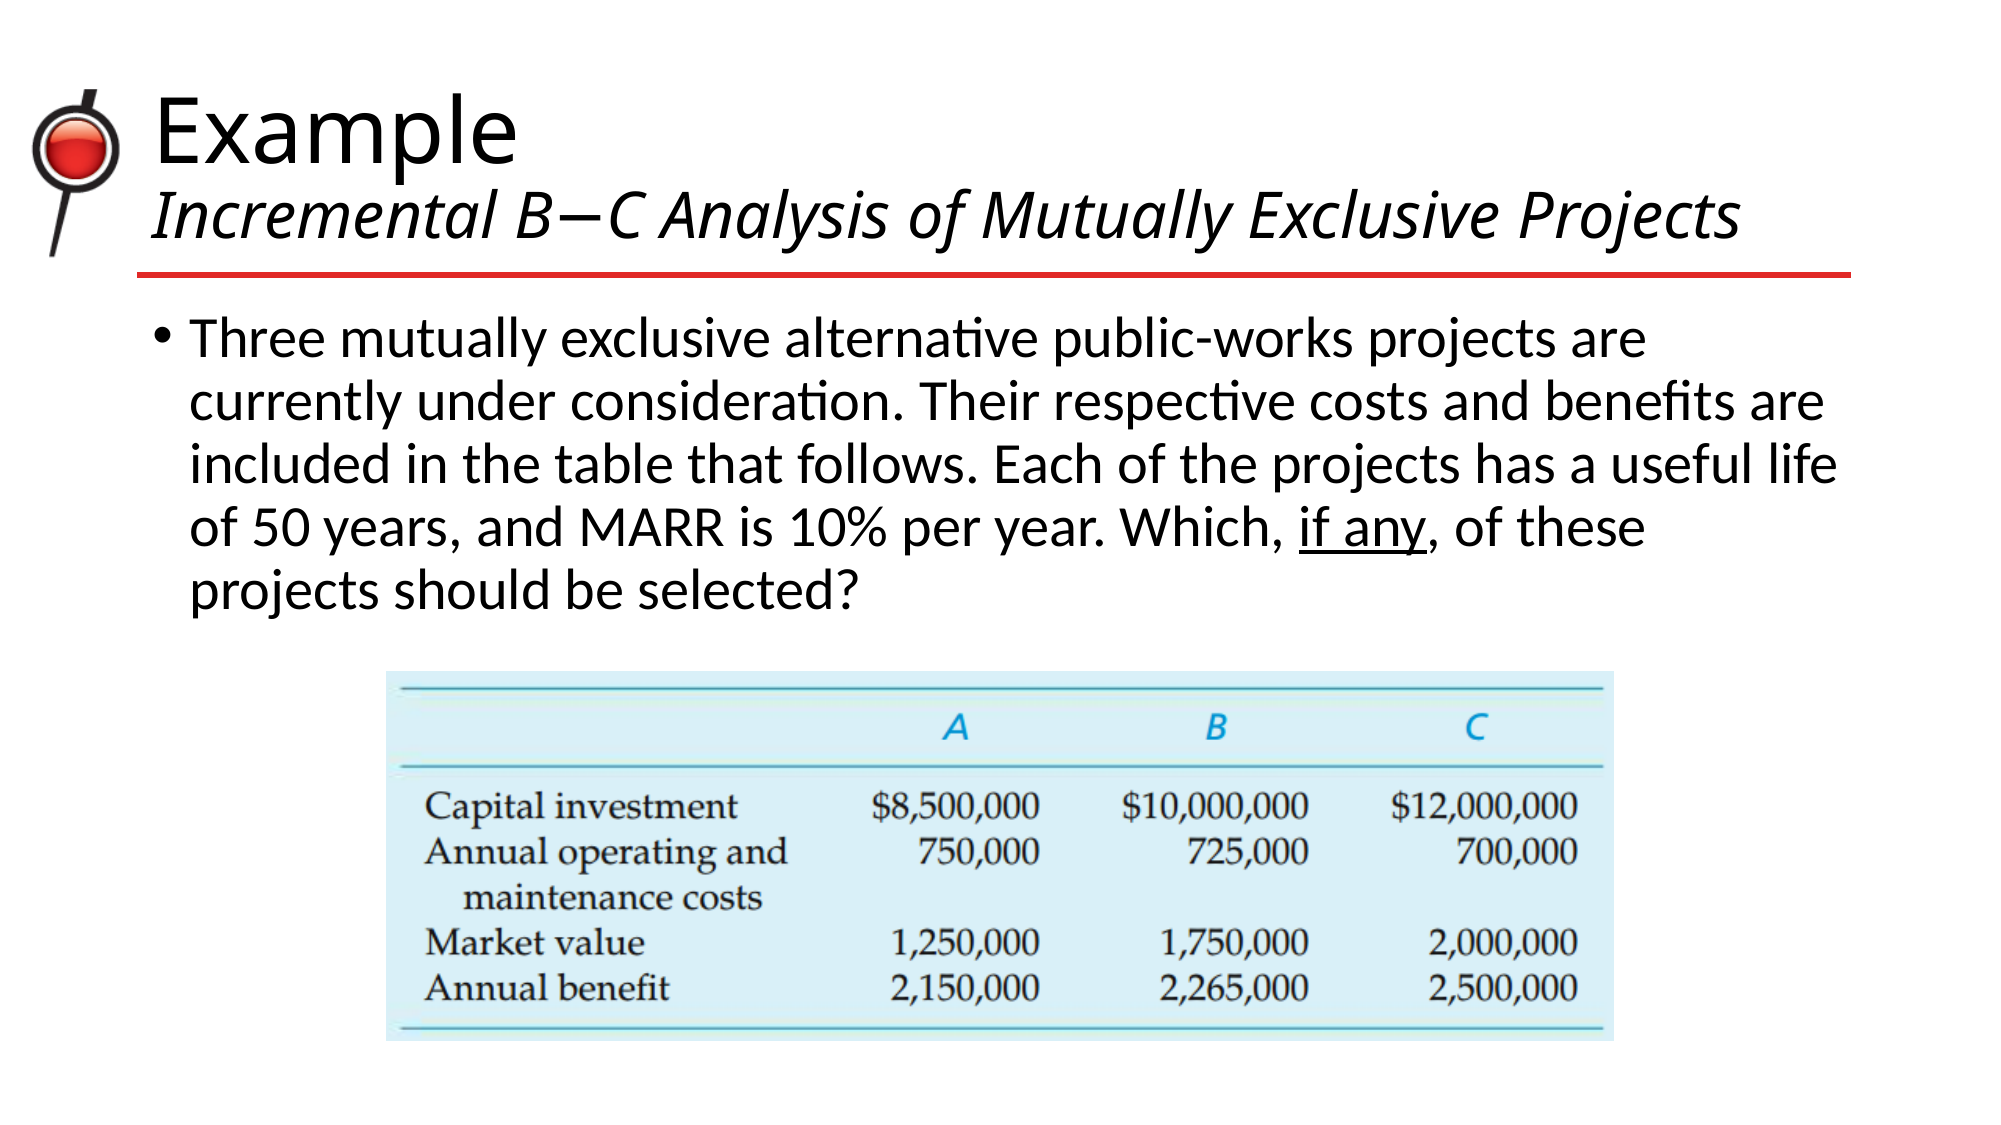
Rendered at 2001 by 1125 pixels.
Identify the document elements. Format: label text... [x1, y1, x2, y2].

picture [9, 69, 137, 268]
title Example Incremental B−C Analysis of Mutually Exclusive Projects [137, 59, 1863, 278]
list Three mutually exclusive alternative public-works projects are currently under consideration. Their respective costs and benefits are included in the table that follows. Each of the projects has a useful life of 50 years, and MARR is 10% per year. Which, if any, of these projects should be selected? [137, 299, 1863, 1014]
picture [386, 671, 1614, 1041]
